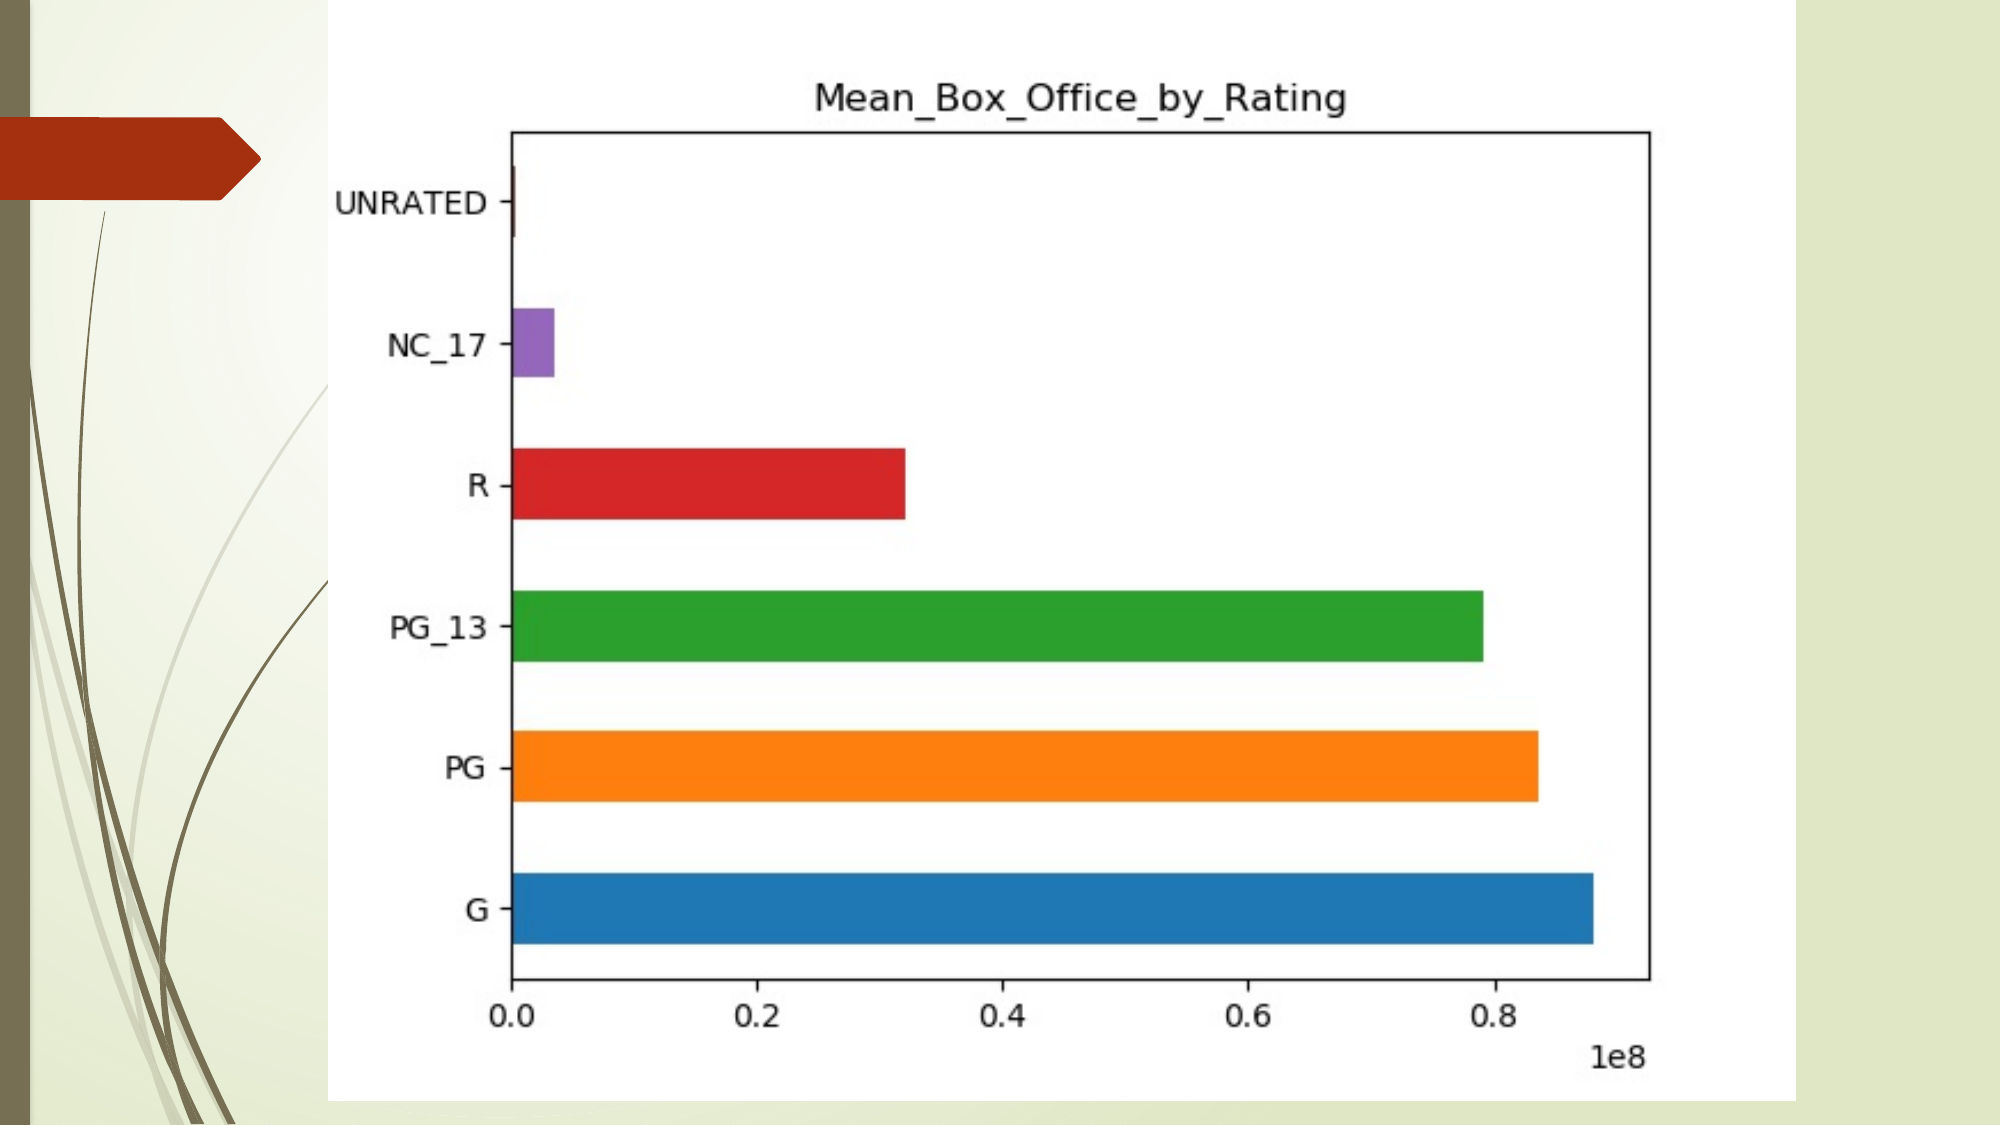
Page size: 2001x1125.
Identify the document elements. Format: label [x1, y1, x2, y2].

list [328, 0, 1796, 1101]
